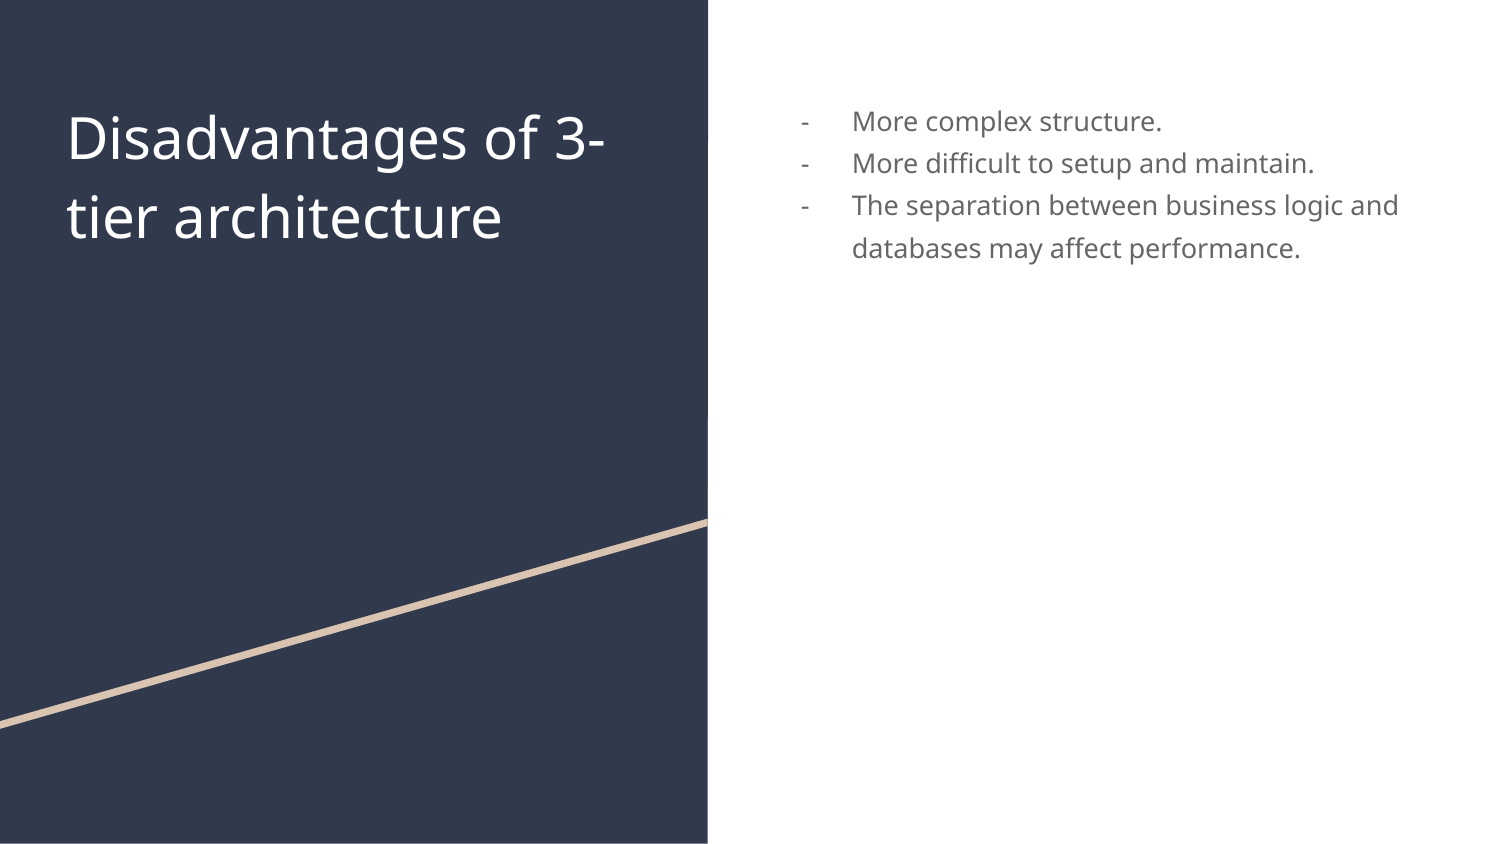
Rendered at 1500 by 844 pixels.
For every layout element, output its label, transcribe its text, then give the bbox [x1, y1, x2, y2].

title Disadvantages of 3-tier architecture [51, 82, 660, 494]
list More complex structure. More difficult to setup and maintain. The separation between business logic and databases may affect performance. [761, 82, 1446, 755]
